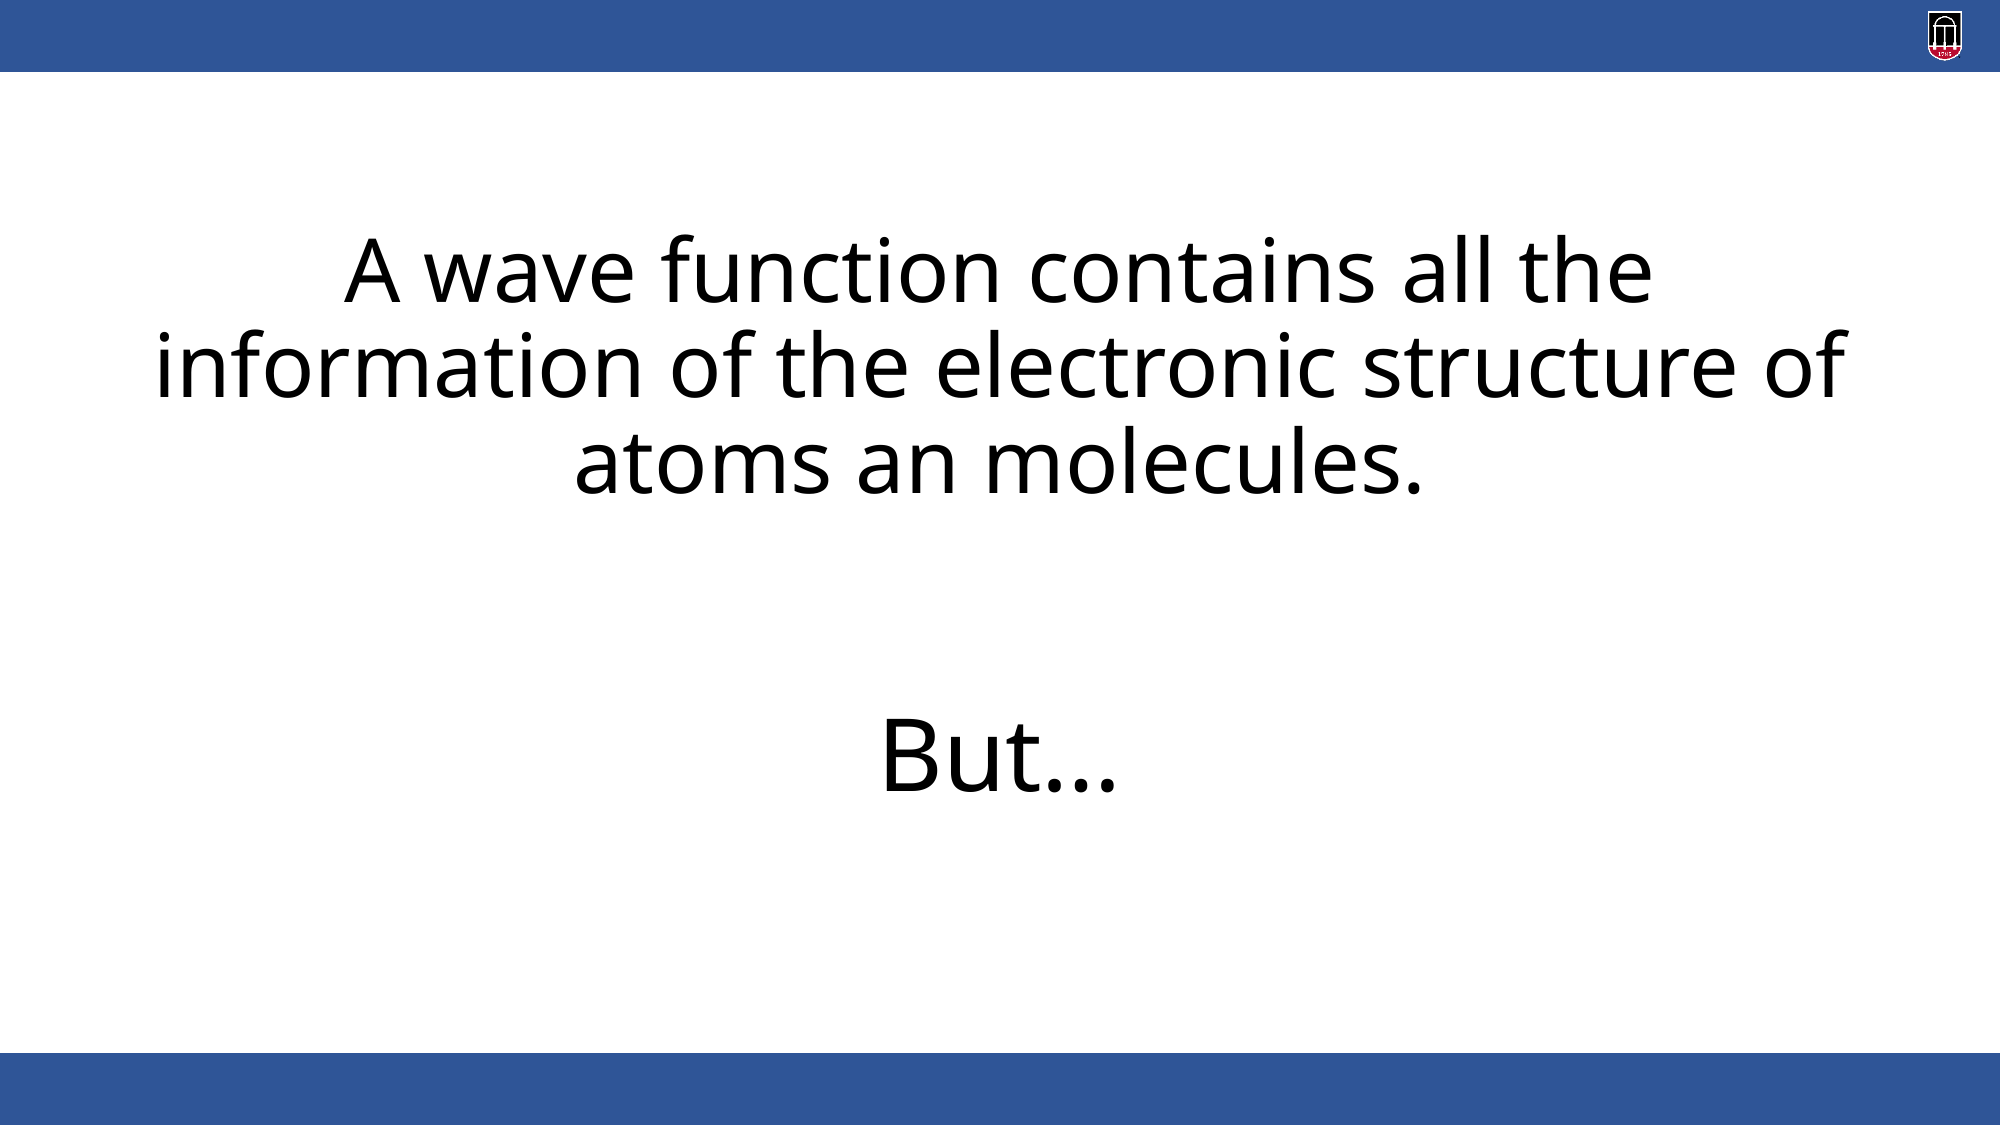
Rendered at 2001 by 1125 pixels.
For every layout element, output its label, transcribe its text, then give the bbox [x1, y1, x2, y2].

picture [1891, 11, 2000, 62]
title A wave function contains all the information of the electronic structure of atoms an molecules. [137, 104, 1863, 520]
text_box But… [137, 562, 1863, 821]
